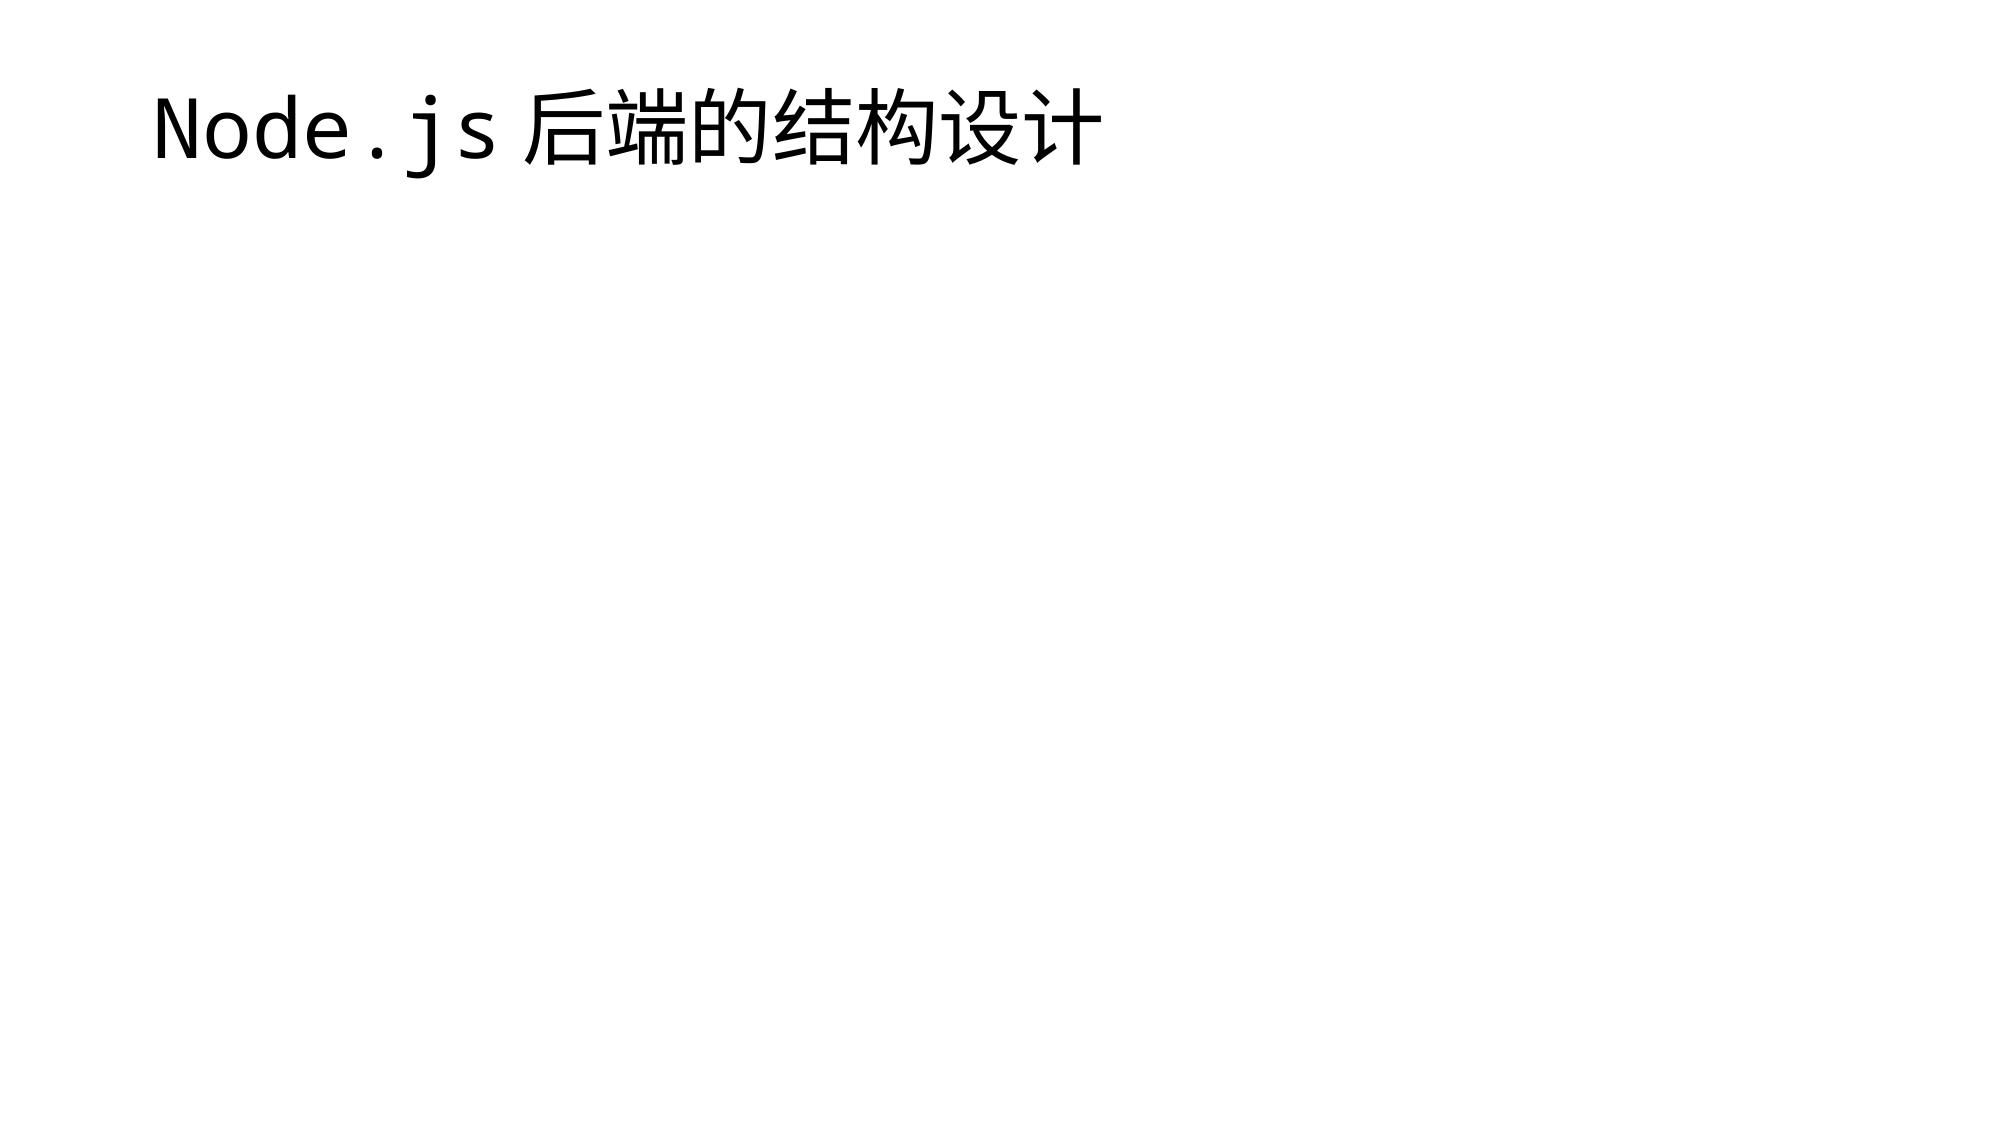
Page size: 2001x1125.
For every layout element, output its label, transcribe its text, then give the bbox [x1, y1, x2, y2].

title Node.js后端的结构设计 [137, 59, 1863, 204]
